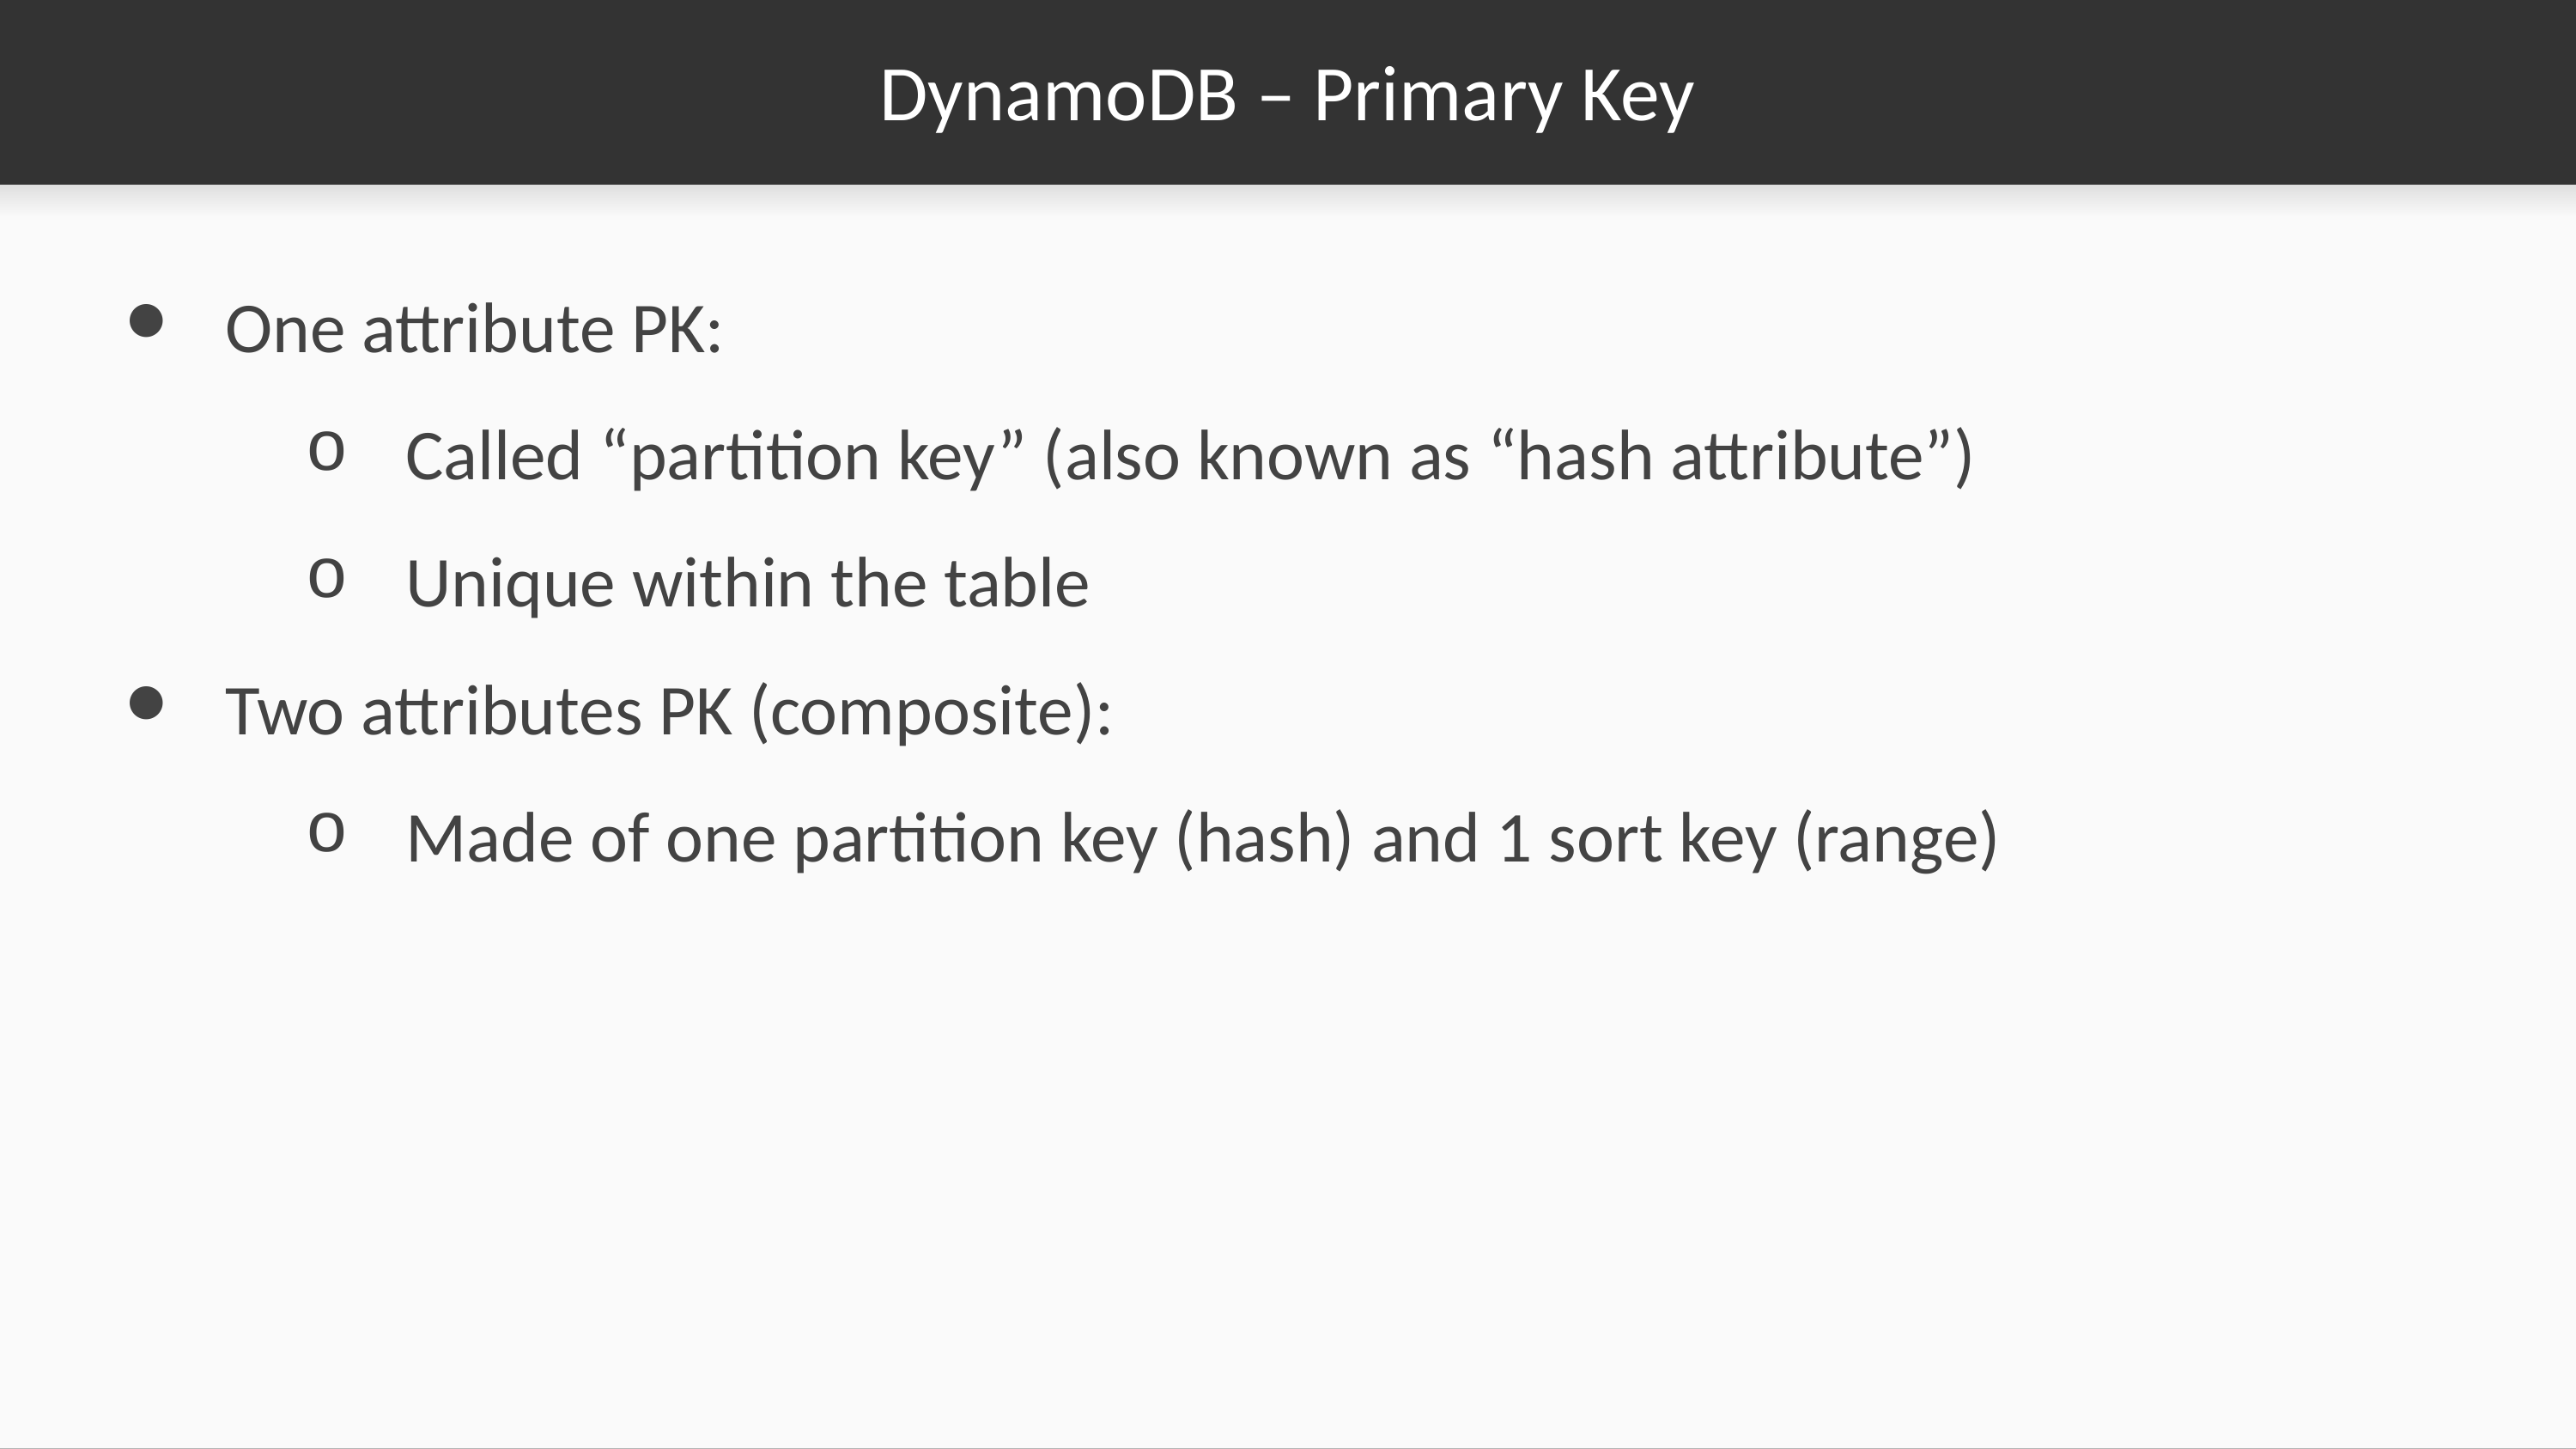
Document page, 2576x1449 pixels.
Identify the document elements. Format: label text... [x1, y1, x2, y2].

text_box One attribute PK: Called “partition key” (also known as “hash attribute”) Unique within the table Two attributes PK (composite): Made of one partition key (hash) and 1 sort key (range) [70, 241, 2568, 1396]
title DynamoDB – Primary Key [28, 4, 2547, 174]
